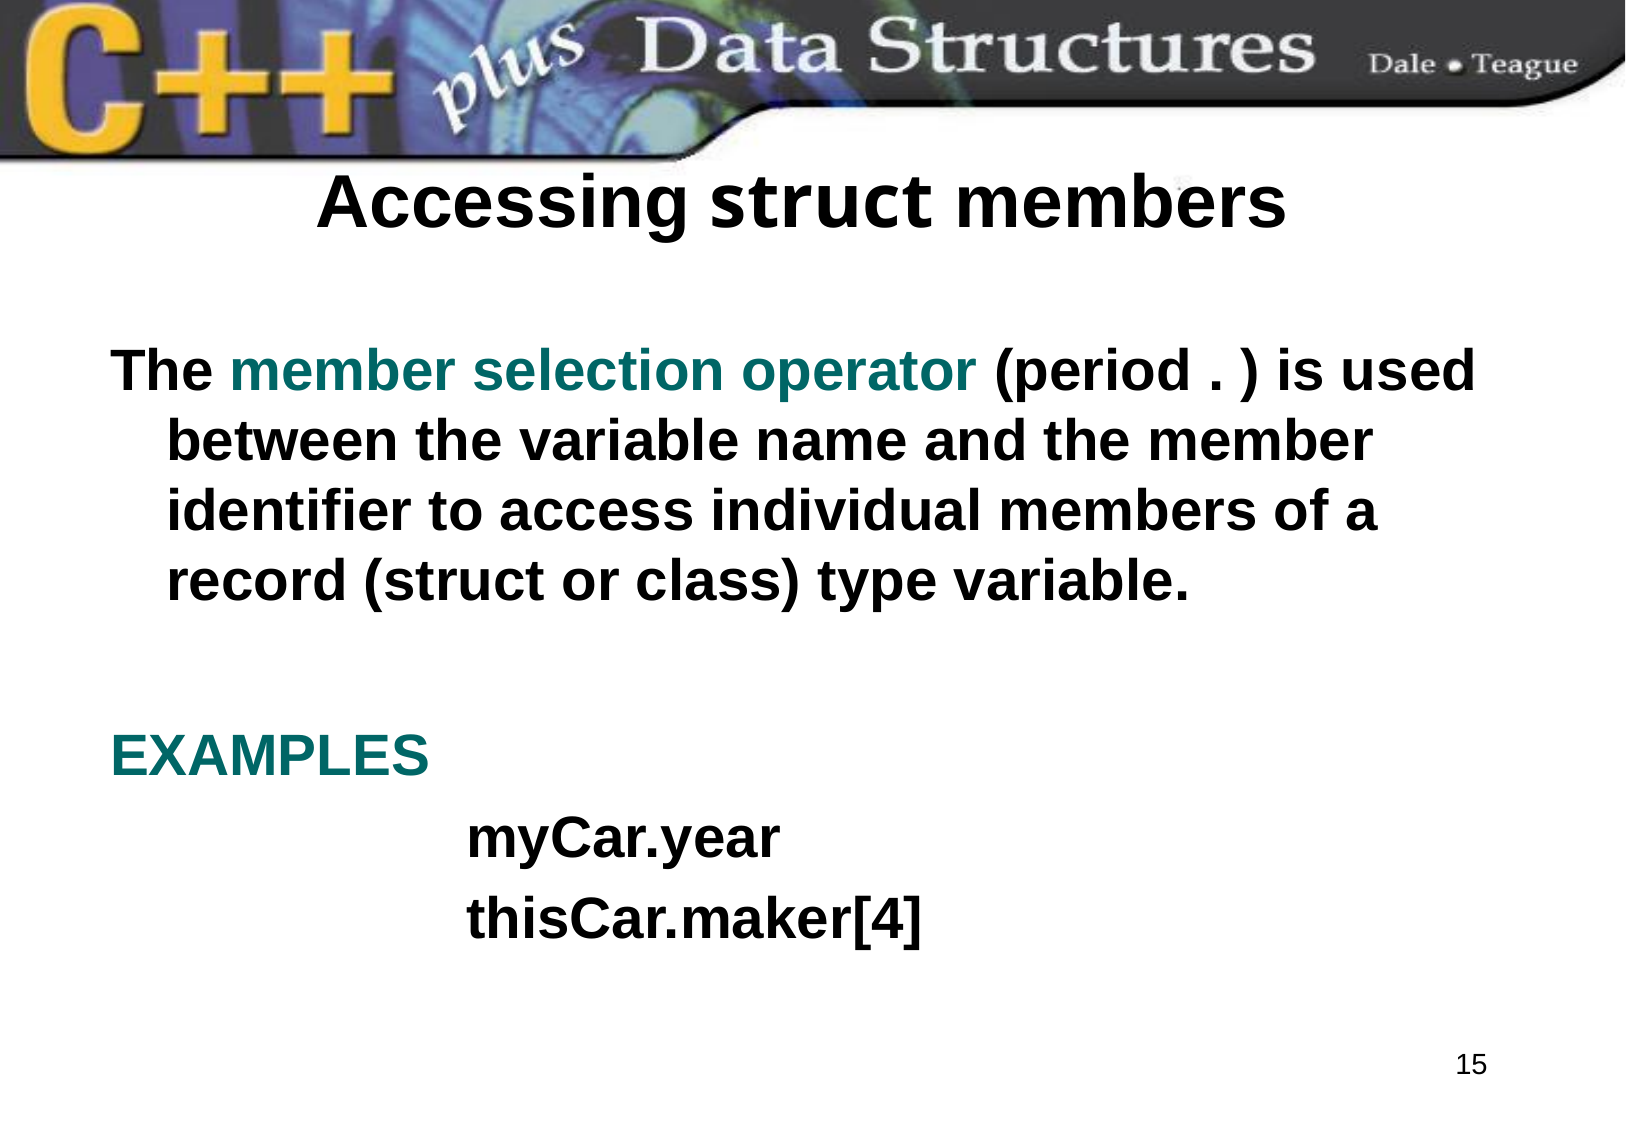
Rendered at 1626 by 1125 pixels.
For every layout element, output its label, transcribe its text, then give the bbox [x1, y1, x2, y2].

picture [0, 0, 1626, 1125]
title Accessing struct members [121, 99, 1503, 251]
list The member selection operator (period . ) is used between the variable name and the member identifier to access individual members of a record (struct or class) type variable. EXAMPLES myCar.year thisCar.maker[4] [94, 324, 1531, 1063]
slide_number 15 [1394, 1063, 1504, 1101]
